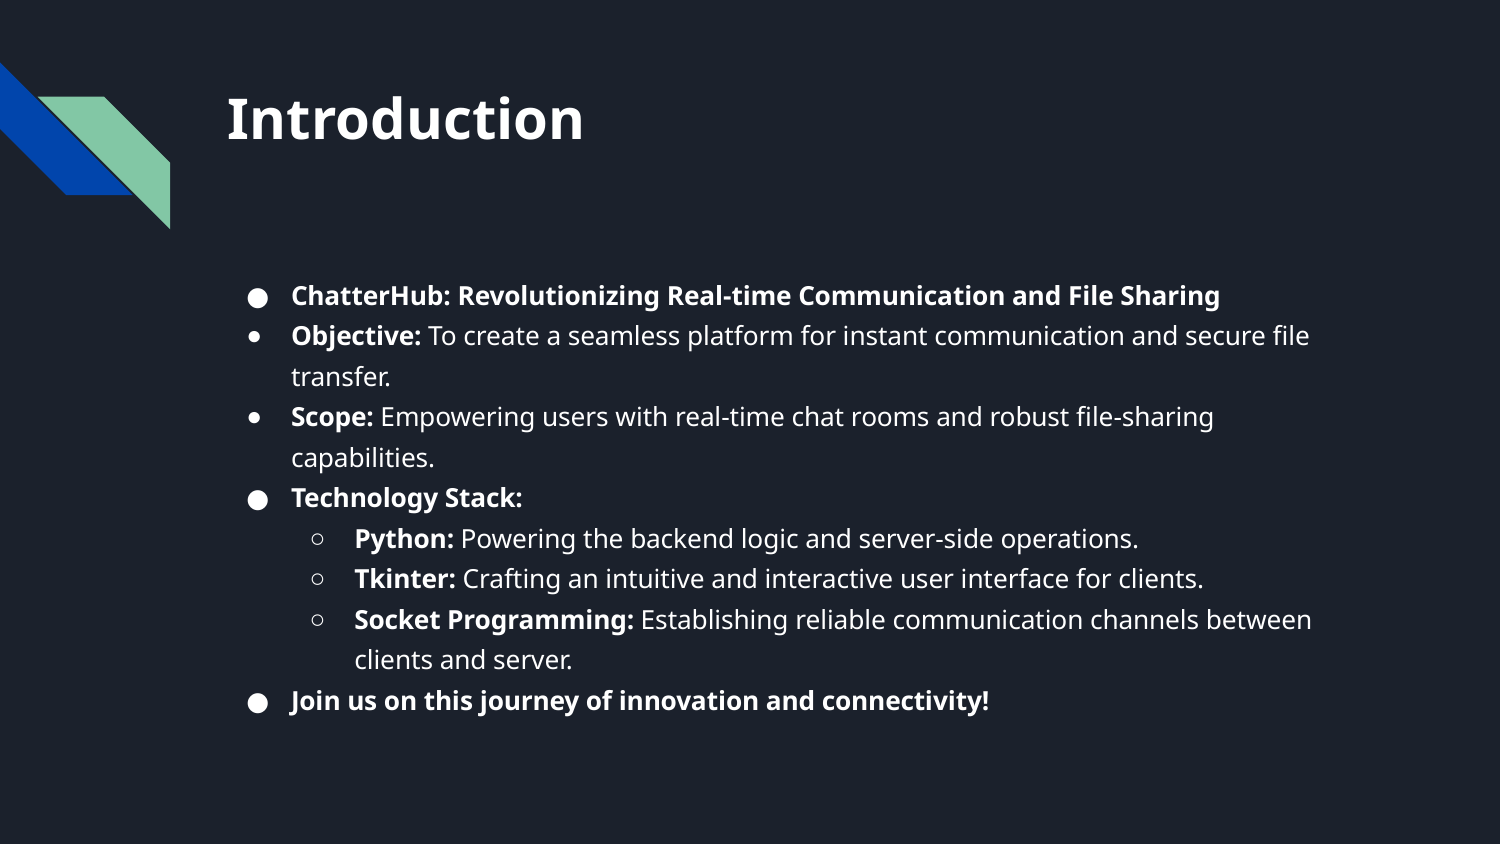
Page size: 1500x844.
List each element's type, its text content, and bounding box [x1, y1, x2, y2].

list ChatterHub: Revolutionizing Real-time Communication and File Sharing Objective: To create a seamless platform for instant communication and secure file transfer. Scope: Empowering users with real-time chat rooms and robust file-sharing capabilities. Technology Stack: Python: Powering the backend logic and server-side operations. Tkinter: Crafting an intuitive and interactive user interface for clients. Socket Programming: Establishing reliable communication channels between clients and server. Join us on this journey of innovation and connectivity! [212, 257, 1368, 735]
title Introduction [212, 64, 1368, 215]
